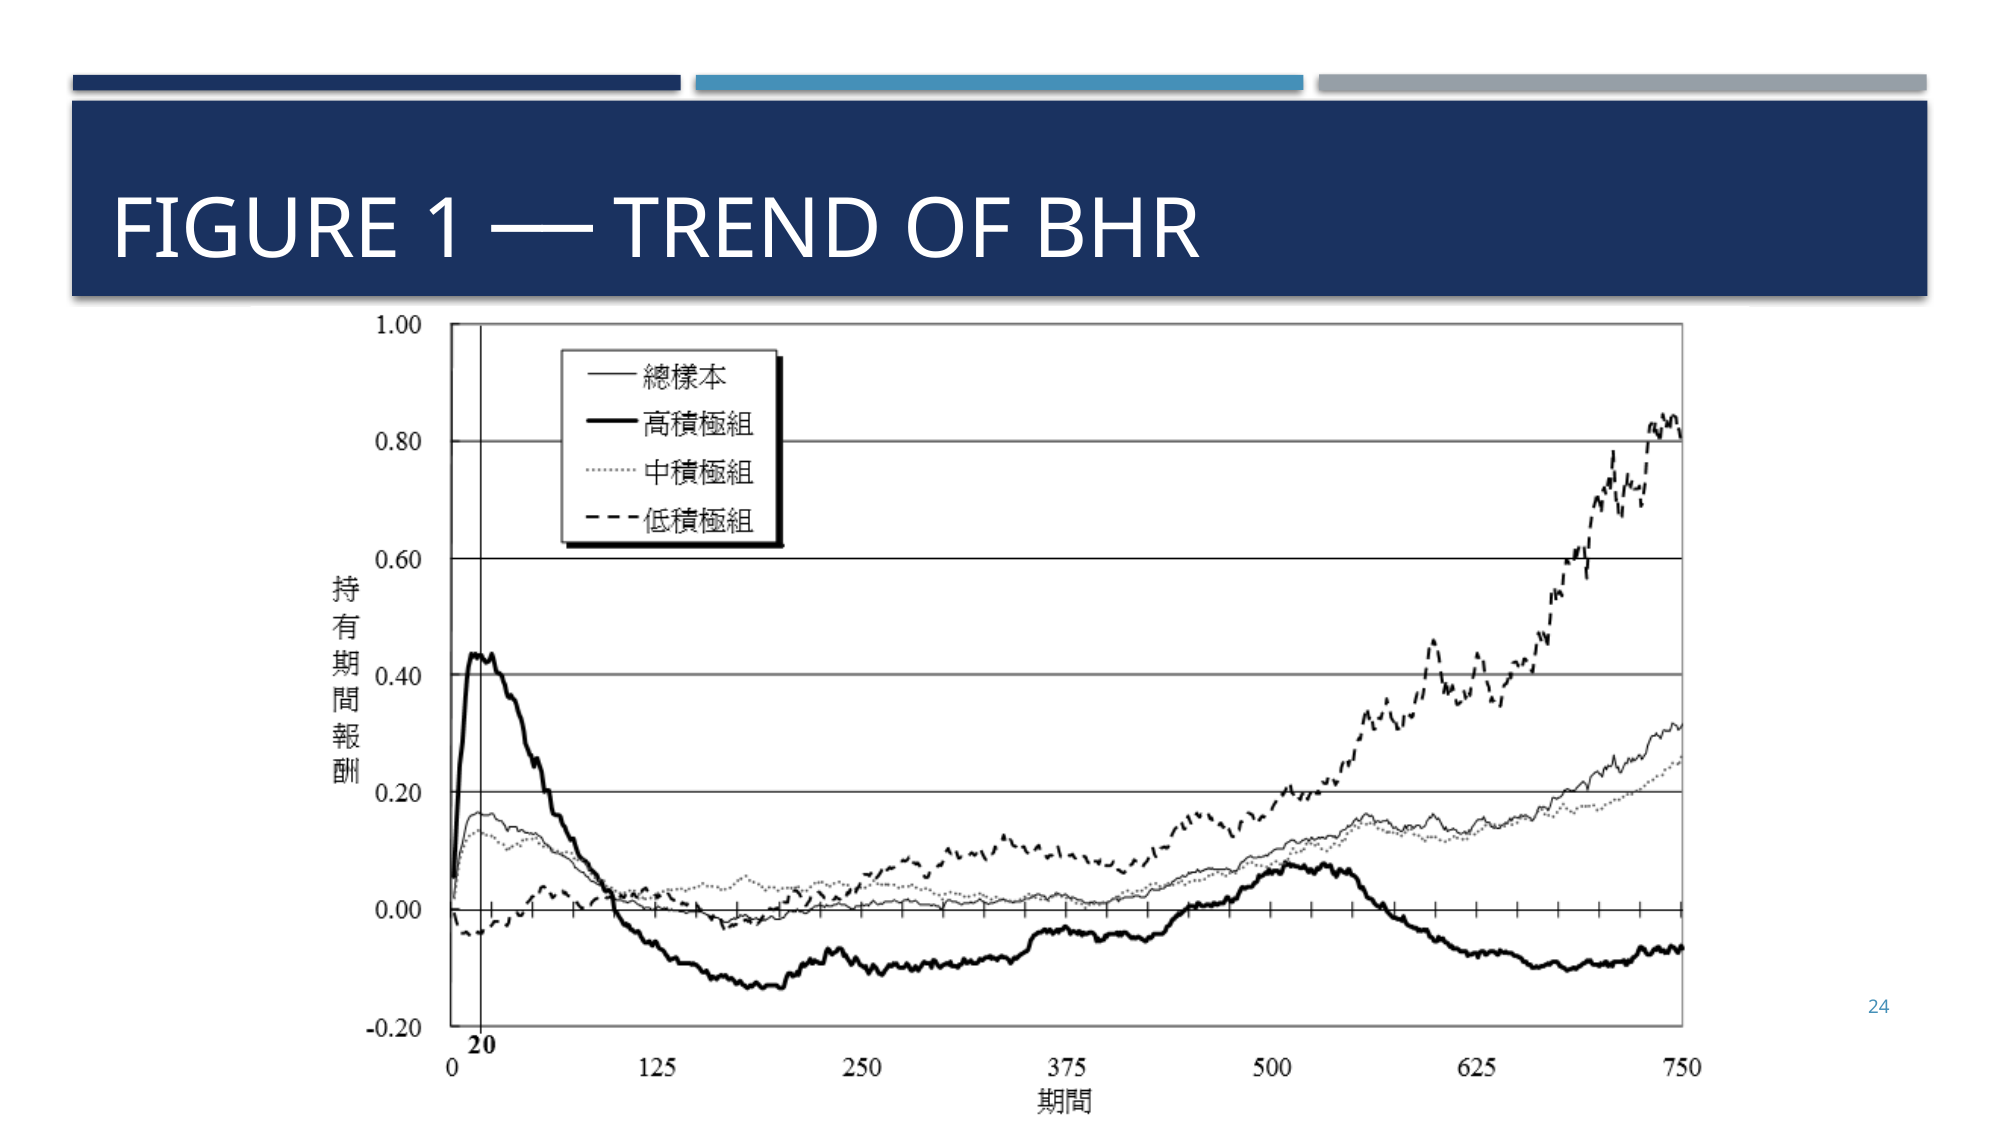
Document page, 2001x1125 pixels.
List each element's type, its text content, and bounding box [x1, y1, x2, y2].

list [250, 306, 1750, 1123]
slide_number 24 [1755, 977, 1905, 1037]
title Figure 1 ── Trend of Bhr [95, 115, 1905, 282]
